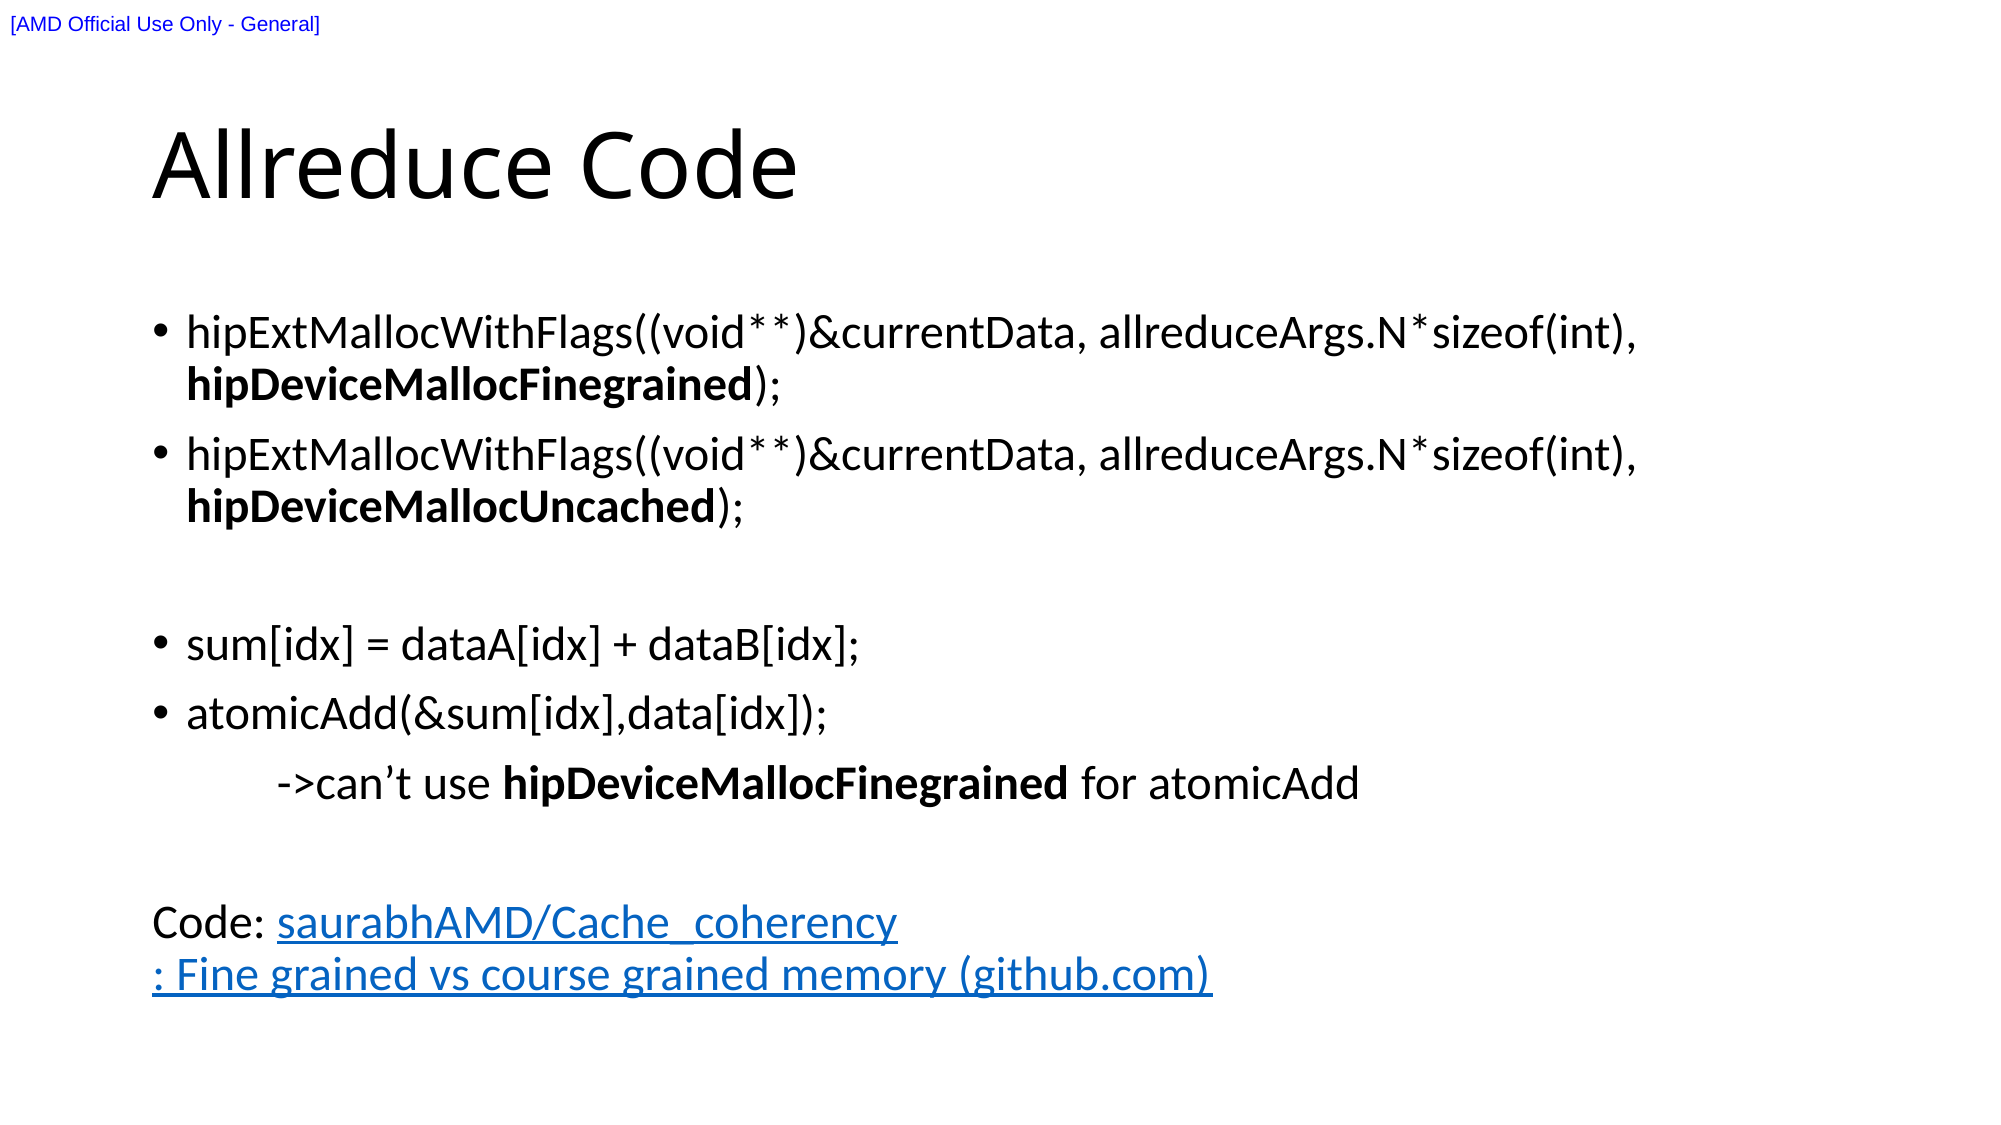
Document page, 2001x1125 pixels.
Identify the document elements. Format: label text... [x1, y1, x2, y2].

title Allreduce Code [137, 59, 1863, 278]
list hipExtMallocWithFlags((void**)&currentData, allreduceArgs.N*sizeof(int), hipDeviceMallocFinegrained); hipExtMallocWithFlags((void**)&currentData, allreduceArgs.N*sizeof(int), hipDeviceMallocUncached); sum[idx] = dataA[idx] + dataB[idx]; atomicAdd(&sum[idx],data[idx]); ->can’t use hipDeviceMallocFinegrained for atomicAdd Code: saurabhAMD/Cache_coherency: Fine grained vs course grained memory (github.com) [137, 299, 1938, 1014]
